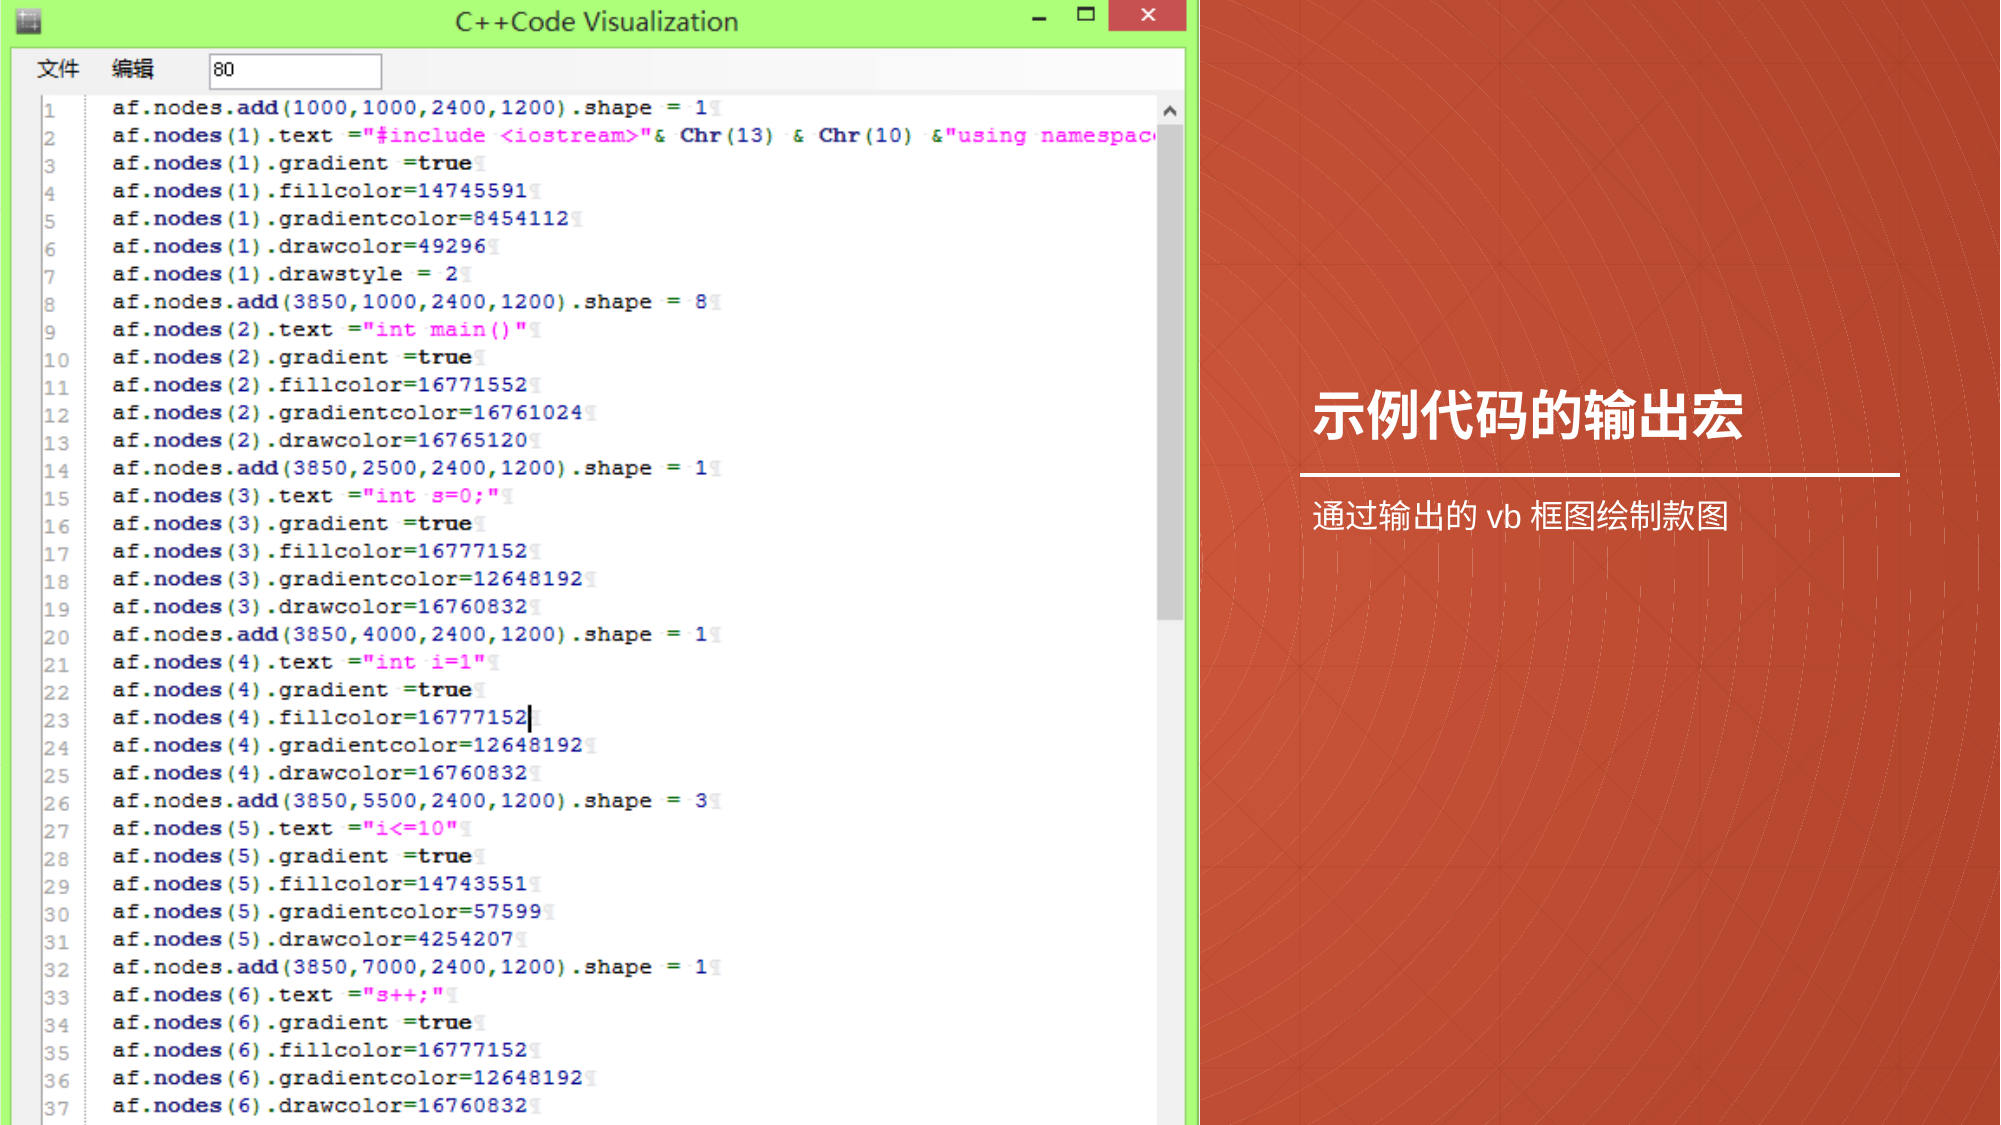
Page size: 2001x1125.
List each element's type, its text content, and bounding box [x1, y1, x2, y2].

title 示例代码的输出宏 [1297, 94, 1898, 455]
list 通过输出的vb框图绘制款图 [1297, 491, 1898, 867]
picture [0, 0, 1201, 1125]
